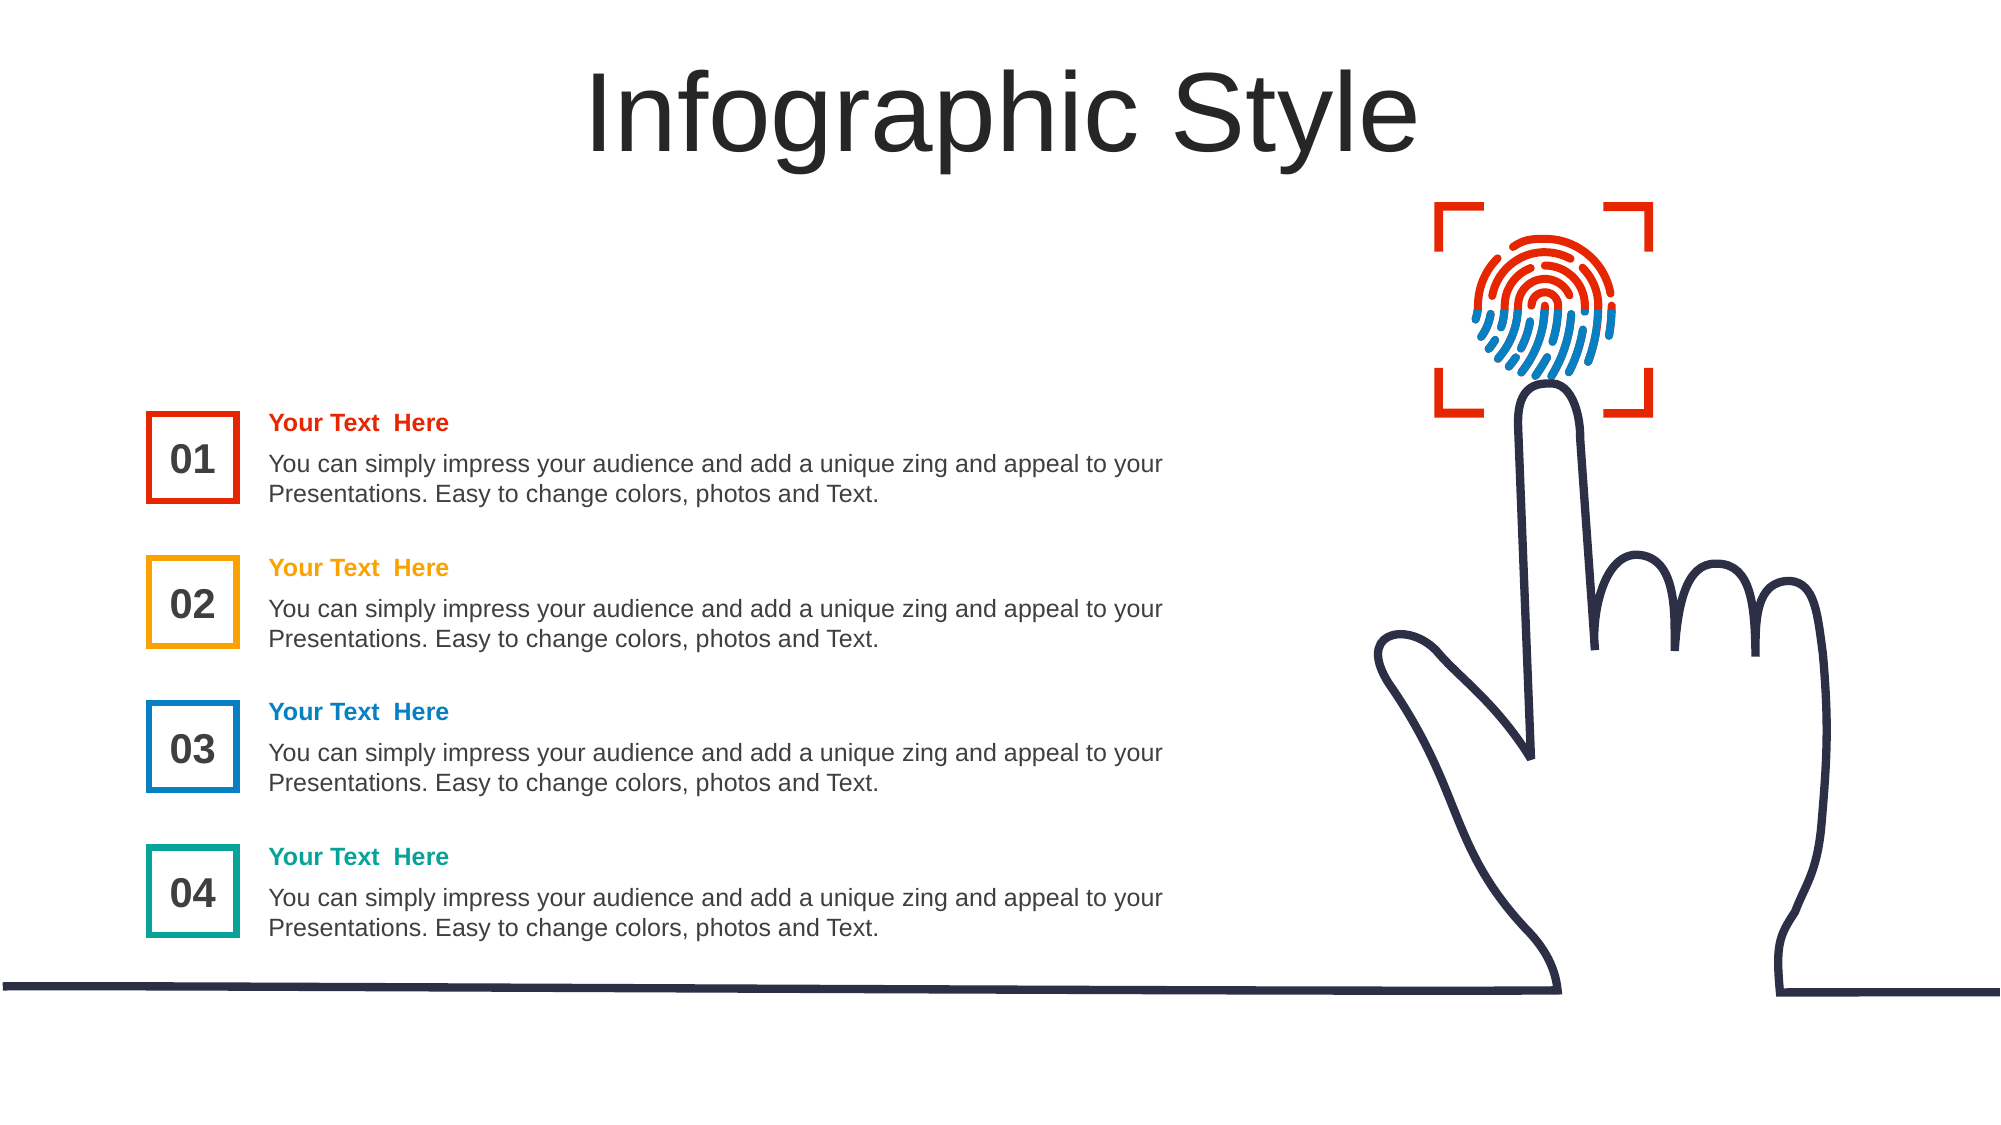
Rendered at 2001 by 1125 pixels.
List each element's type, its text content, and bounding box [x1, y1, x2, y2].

text_box [149, 702, 237, 791]
text_box 02 [154, 569, 232, 635]
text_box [1434, 201, 1654, 418]
text_box 01 [154, 424, 232, 490]
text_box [253, 688, 1187, 806]
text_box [253, 543, 1187, 661]
text_box [149, 413, 237, 502]
text_box 04 [154, 858, 232, 924]
text_box 03 [154, 713, 232, 779]
text_box [2, 426, 2000, 993]
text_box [253, 398, 1187, 516]
list Infographic Style [53, 55, 1952, 175]
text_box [253, 832, 1187, 950]
text_box [149, 558, 237, 646]
text_box [149, 847, 237, 935]
